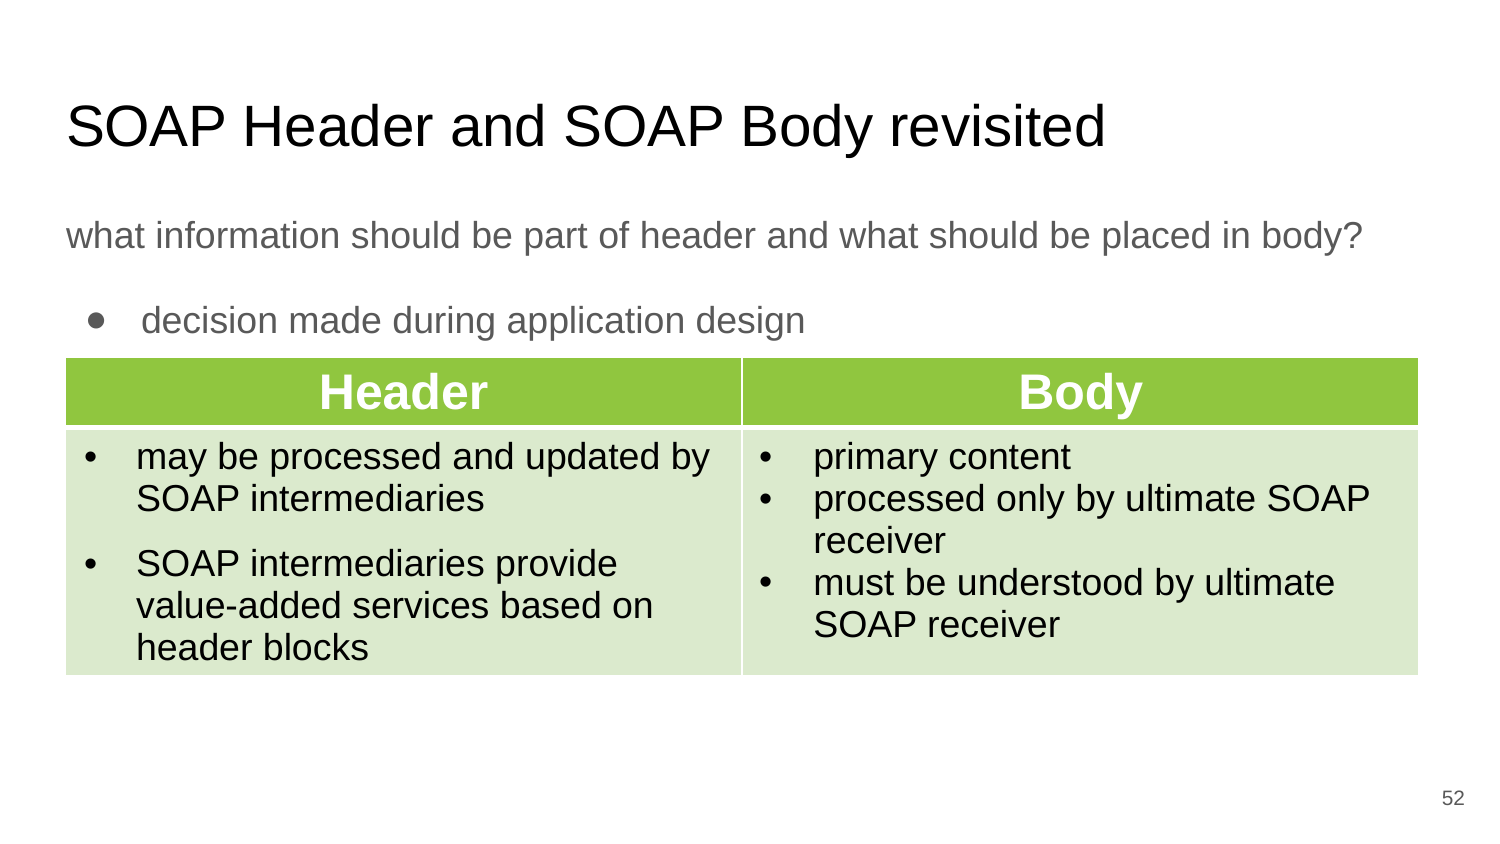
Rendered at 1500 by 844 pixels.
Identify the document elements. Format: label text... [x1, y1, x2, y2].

table_header Body [743, 358, 1418, 425]
table_header Header [66, 358, 741, 425]
table_cell primary content processed only by ultimate SOAP receiver must be understood by ultimate SOAP receiver [743, 430, 1418, 675]
table_cell may be processed and updated by SOAP intermediaries SOAP intermediaries provide value-added services based on header blocks [66, 430, 741, 675]
slide_number 52 [1389, 764, 1480, 830]
title SOAP Header and SOAP Body revisited [51, 72, 1449, 167]
list what information should be part of header and what should be placed in body? decision made during application design [51, 189, 1449, 357]
